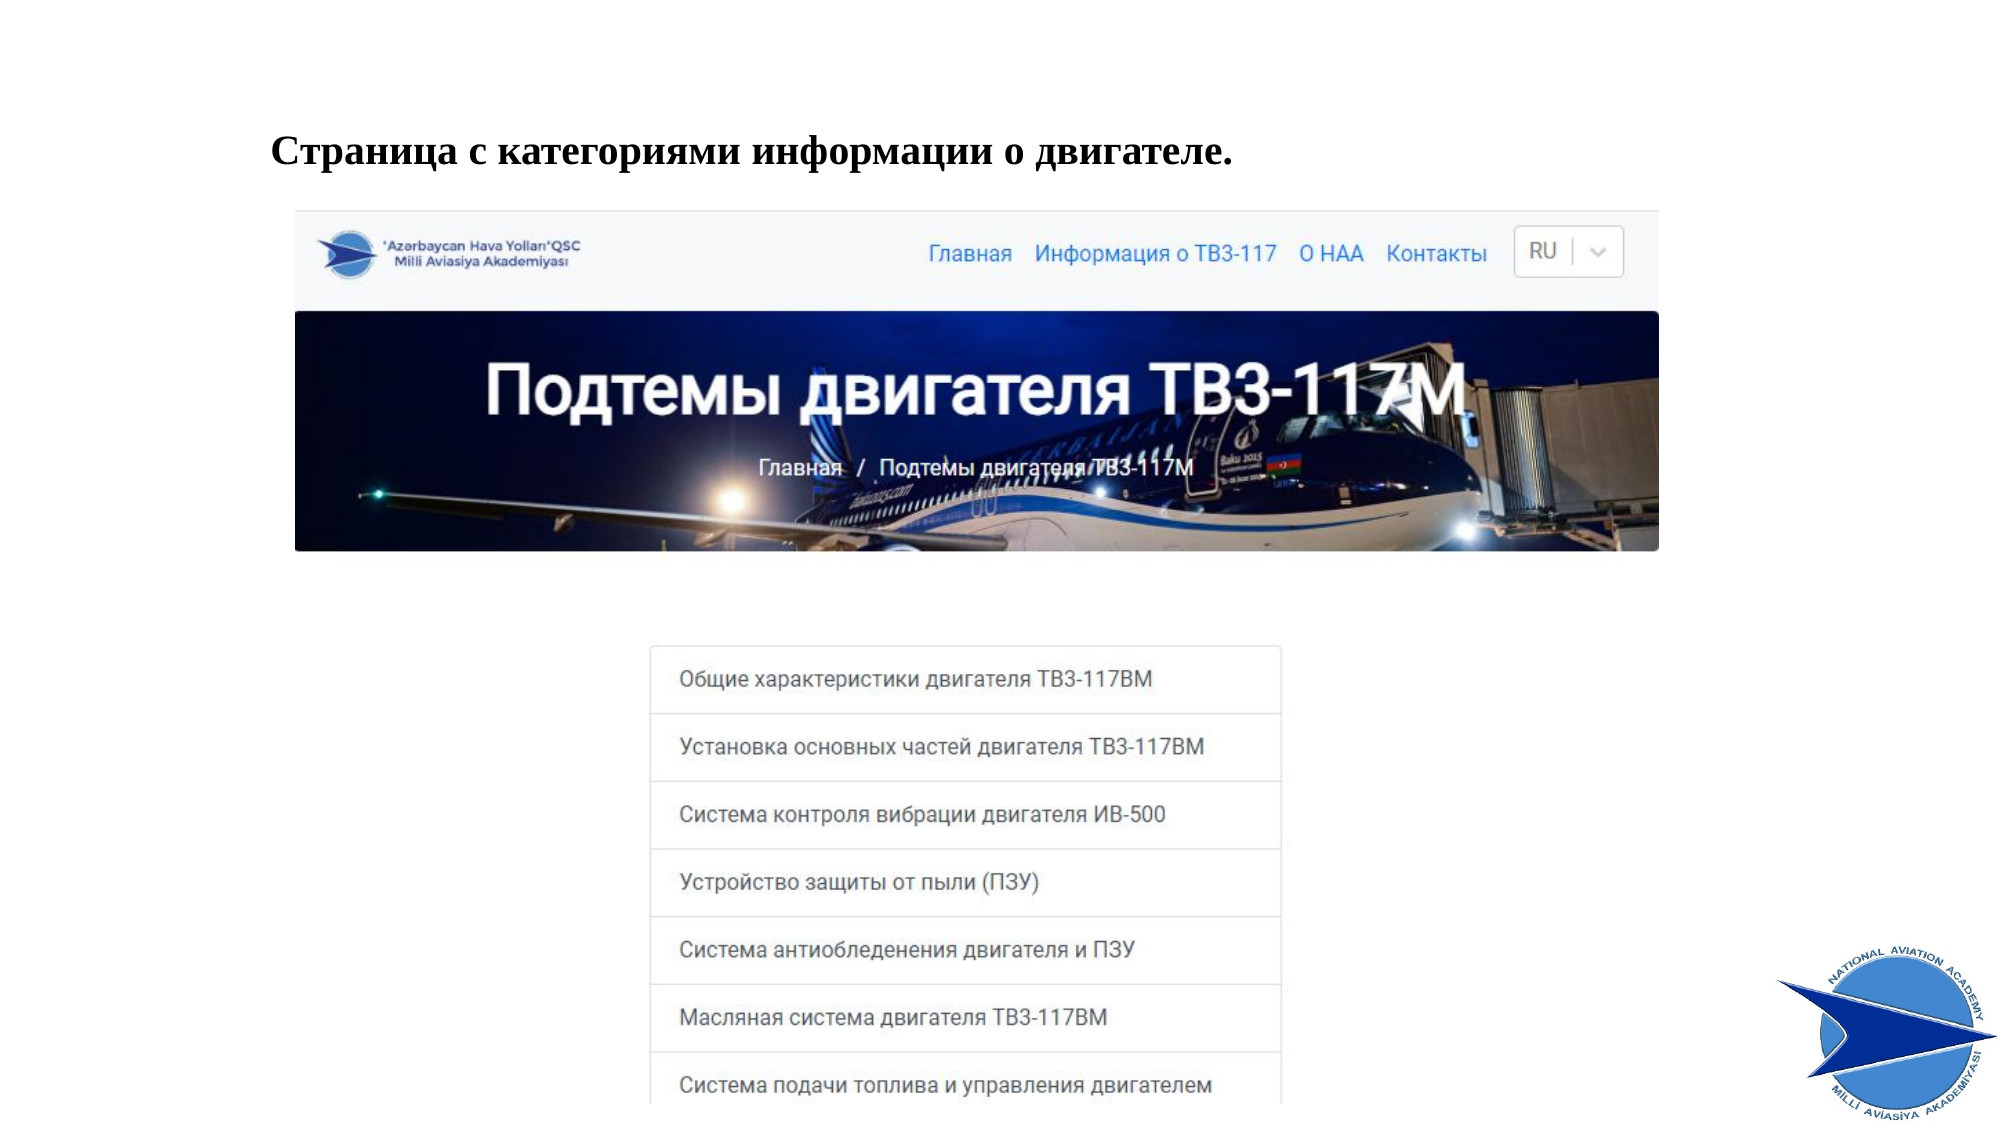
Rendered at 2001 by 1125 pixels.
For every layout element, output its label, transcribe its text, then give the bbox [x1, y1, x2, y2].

picture [1772, 936, 2000, 1125]
picture [295, 209, 1659, 1104]
list Страница с категориями информации о двигателе. [255, 121, 1981, 210]
